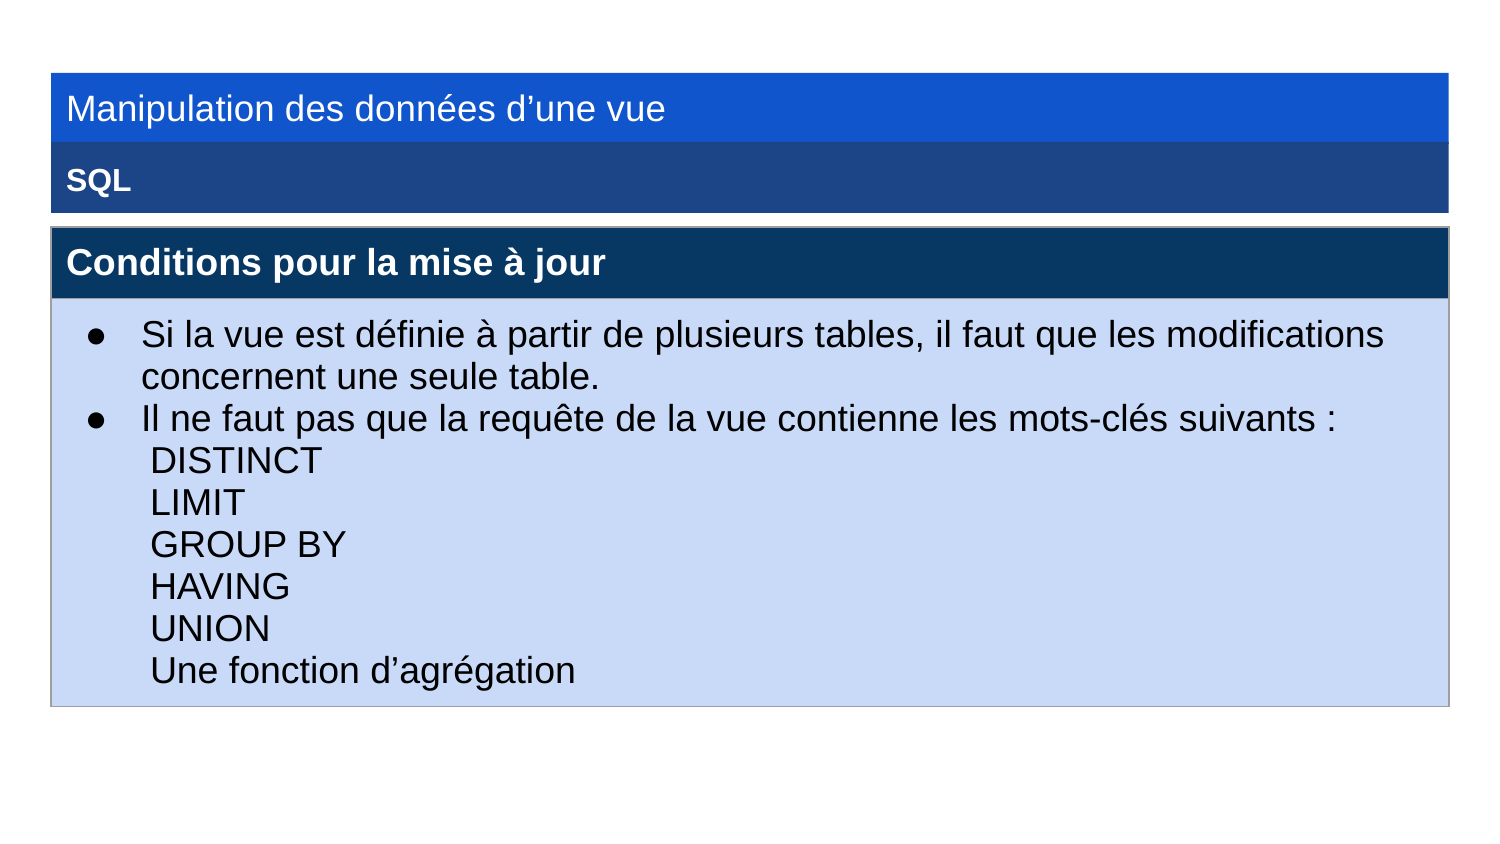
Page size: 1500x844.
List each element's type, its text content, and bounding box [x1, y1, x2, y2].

text_box Manipulation des données d’une vue [51, 72, 1449, 141]
table_header Conditions pour la mise à jour [52, 228, 1448, 298]
table_cell Si la vue est définie à partir de plusieurs tables, il faut que les modifications concernent une seule table. Il ne faut pas que la requête de la vue contienne les mots-clés suivants : DISTINCT LIMIT GROUP BY HAVING UNION Une fonction d’agrégation [52, 299, 1448, 706]
text_box SQL [51, 141, 1449, 213]
